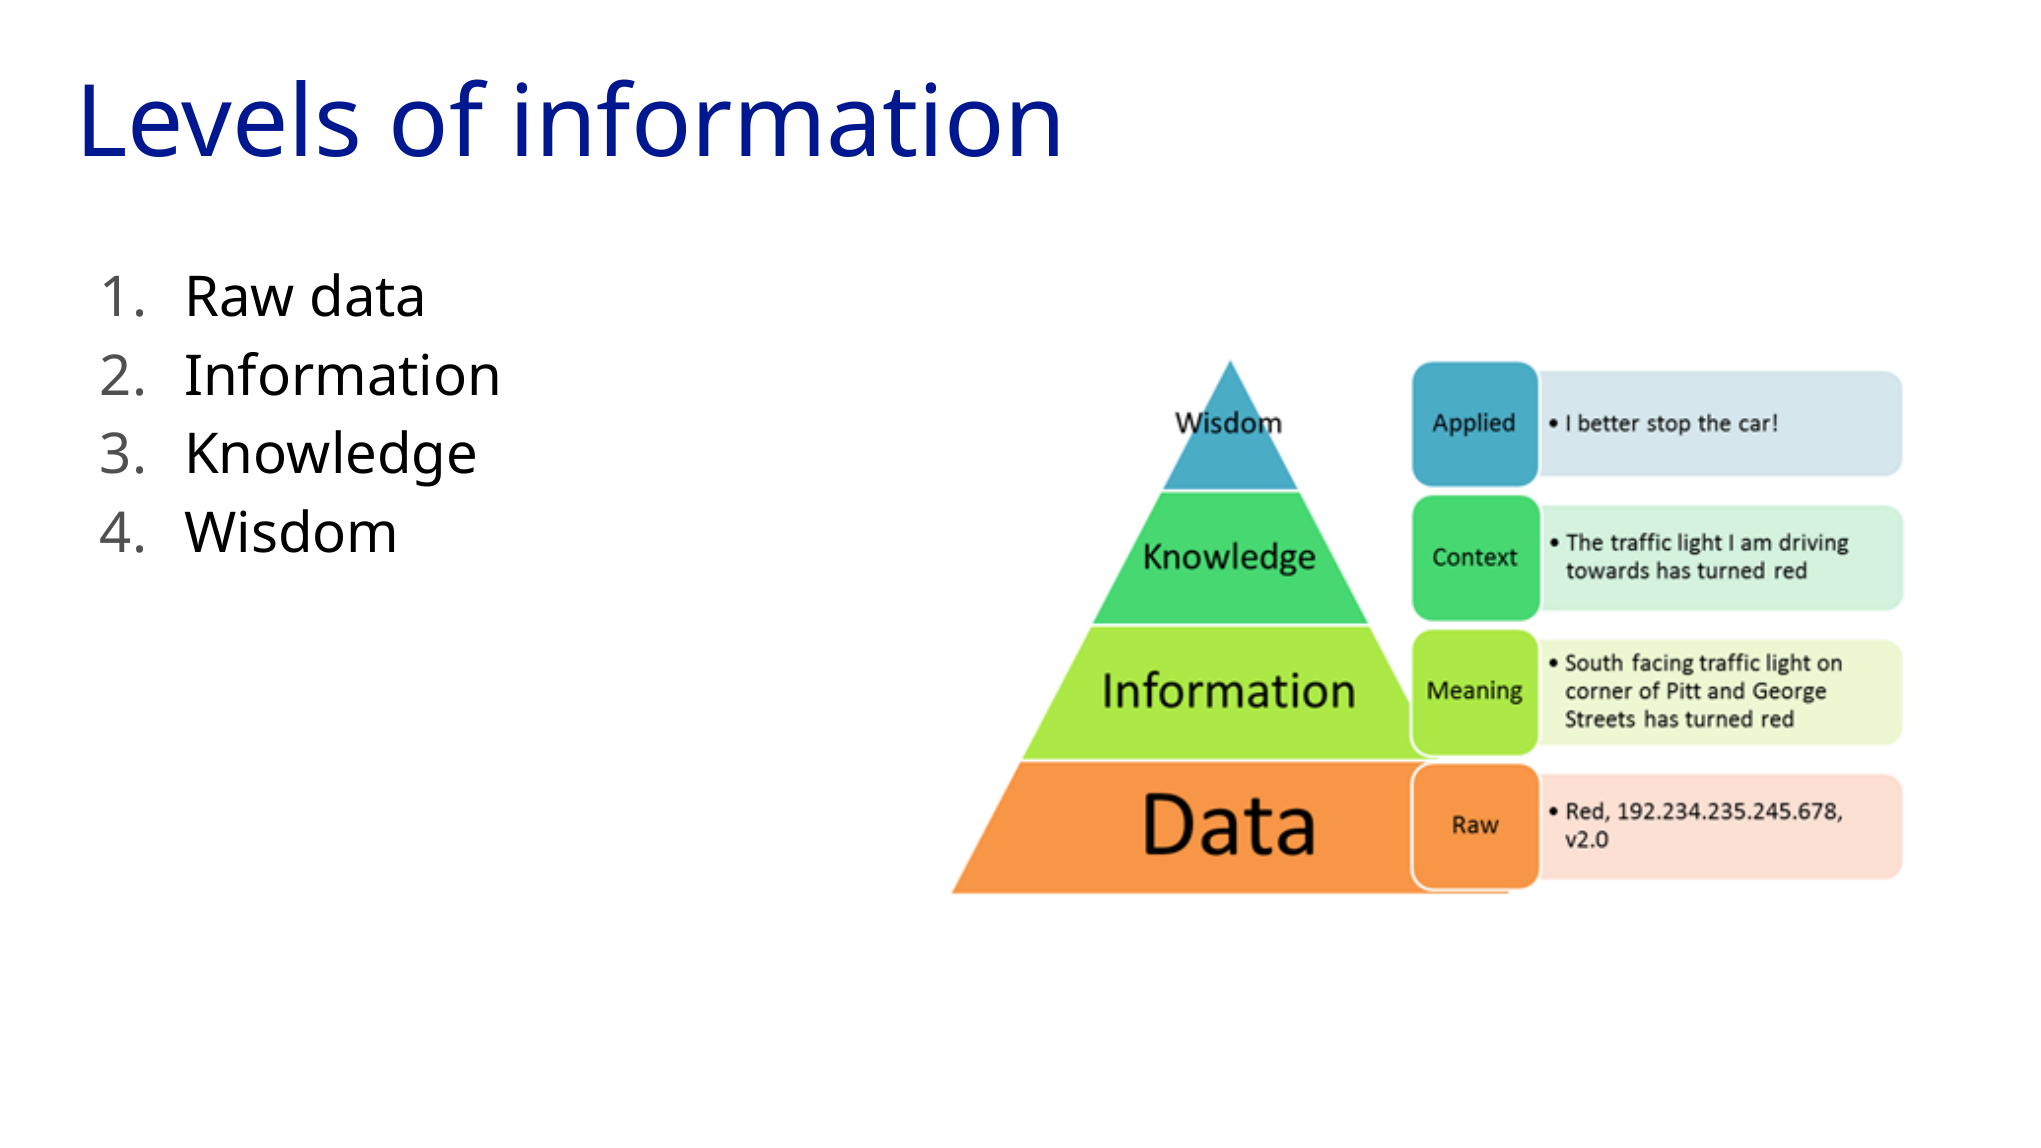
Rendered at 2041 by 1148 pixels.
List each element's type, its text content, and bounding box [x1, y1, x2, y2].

list Raw data Information Knowledge Wisdom [70, 236, 1246, 1099]
title Levels of information [45, 48, 1996, 199]
picture [944, 335, 1911, 910]
